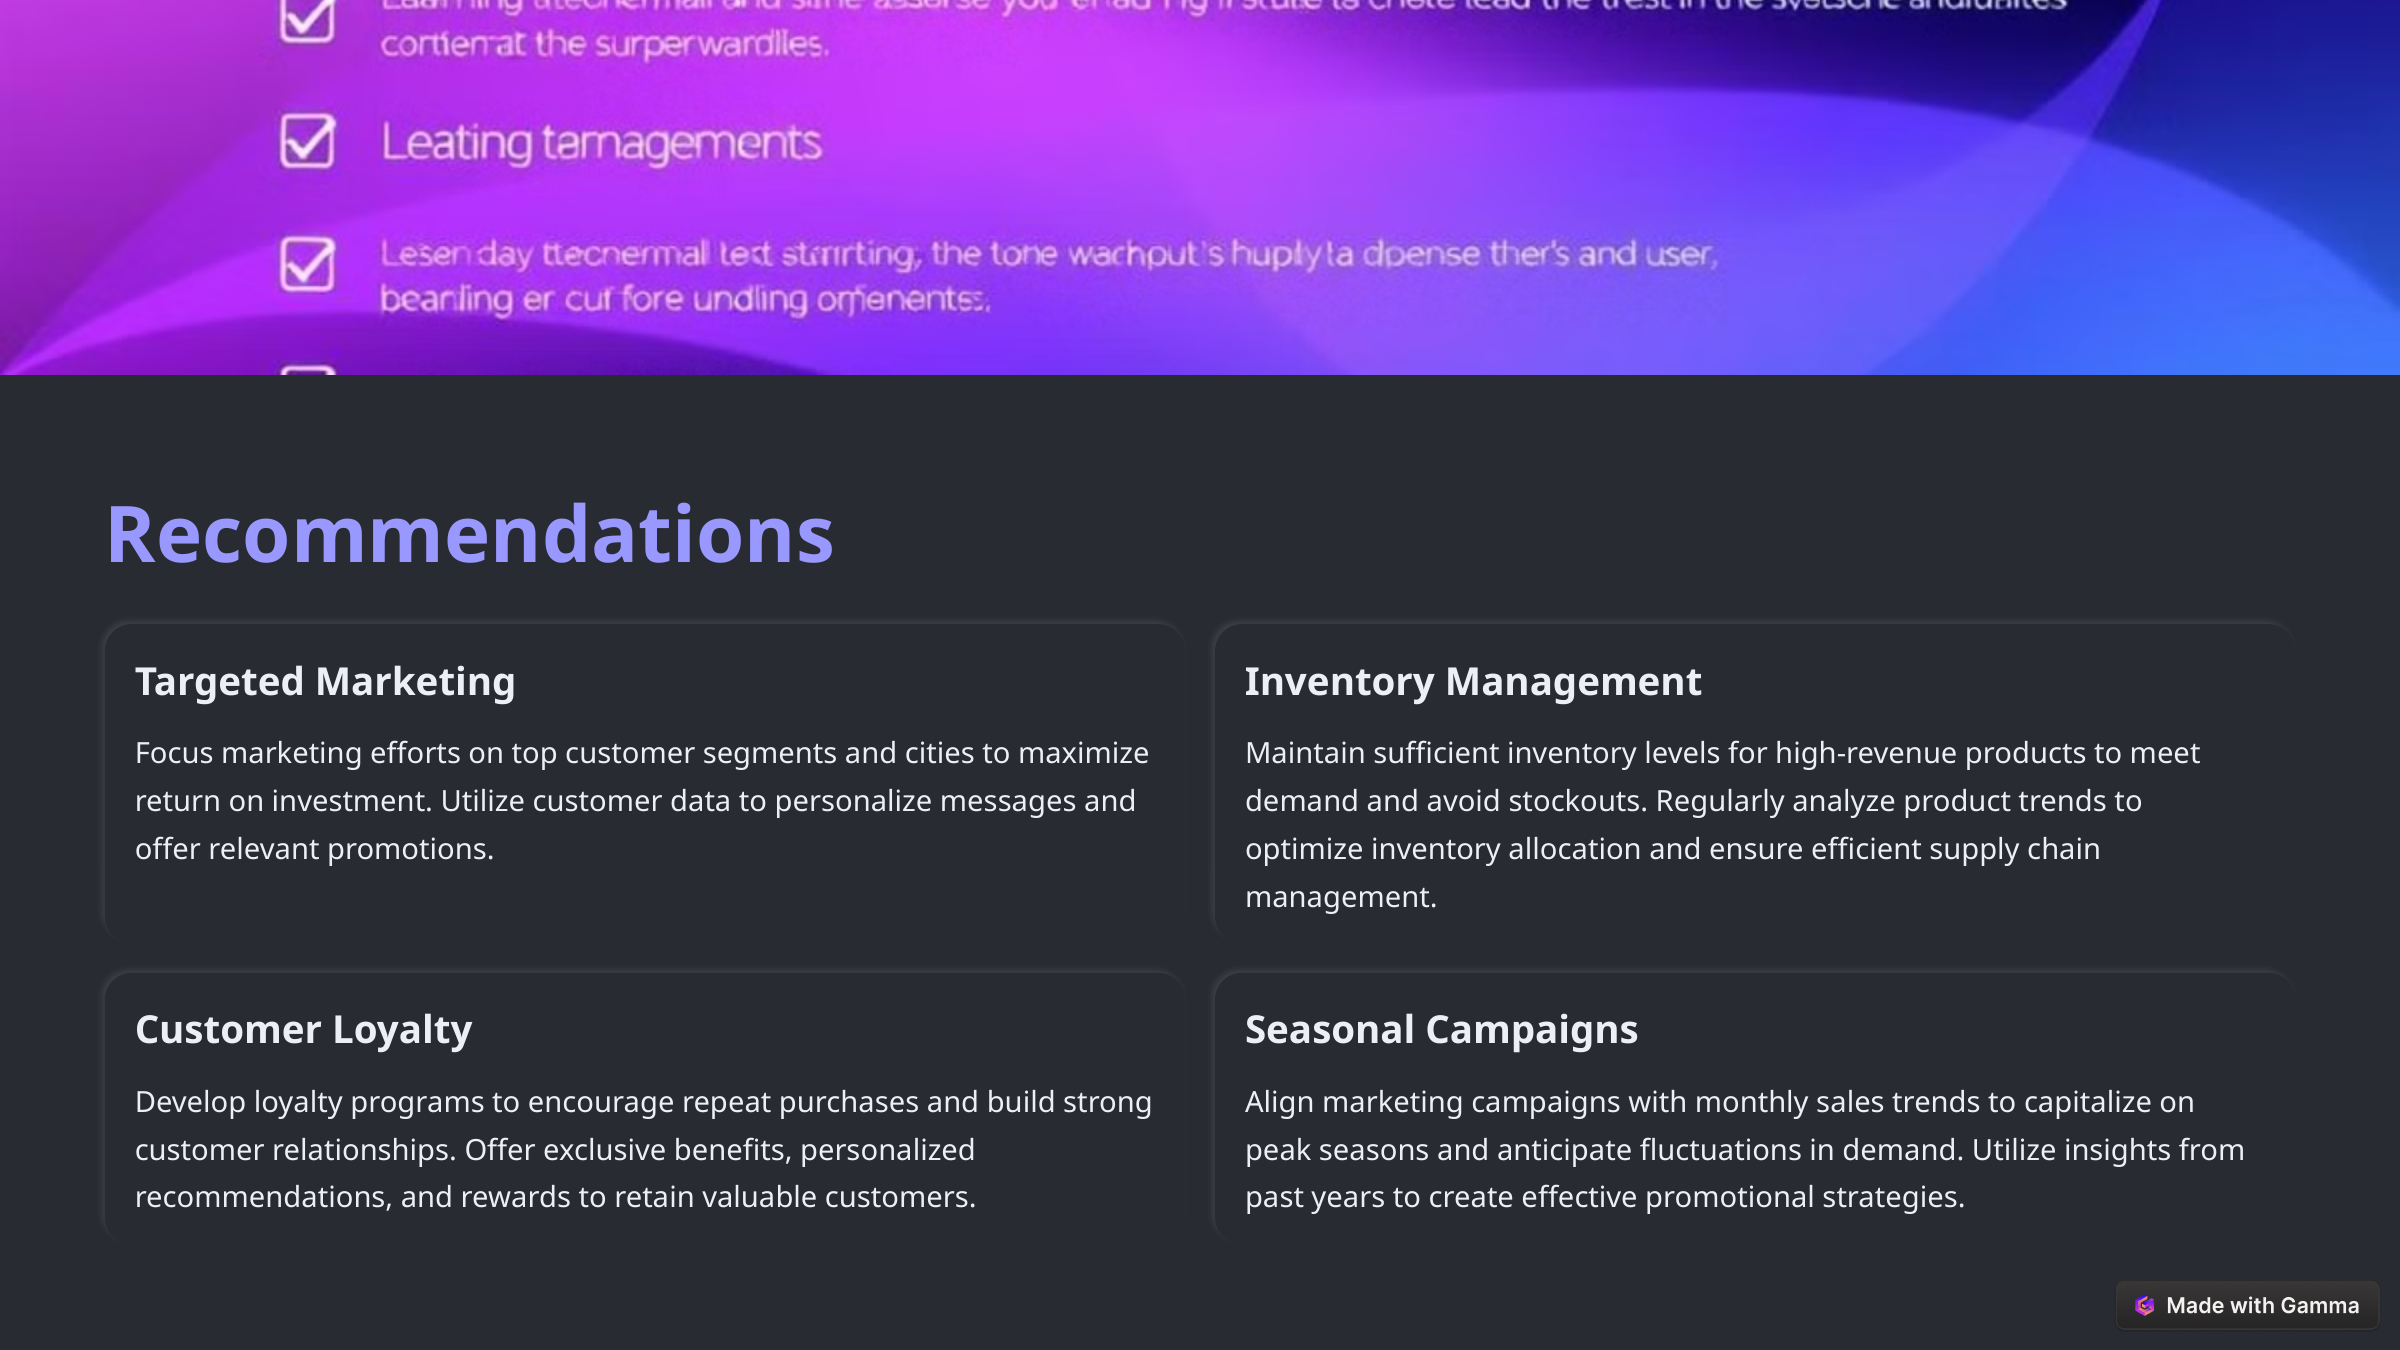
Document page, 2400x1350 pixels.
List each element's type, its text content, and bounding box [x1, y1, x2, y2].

text_box [1214, 624, 2296, 943]
picture [2106, 1271, 2389, 1339]
text_box [1214, 972, 2296, 1244]
text_box Align marketing campaigns with monthly sales trends to capitalize on peak seasons and anticipate fluctuations in demand. Utilize insights from past years to create effective promotional strategies. [1244, 1070, 2266, 1214]
text_box [104, 624, 1186, 943]
text_box Customer Loyalty [134, 1002, 529, 1052]
text_box Targeted Marketing [134, 653, 529, 704]
picture [0, 0, 2400, 375]
text_box Maintain sufficient inventory levels for high-revenue products to meet demand and avoid stockouts. Regularly analyze product trends to optimize inventory allocation and ensure efficient supply chain management. [1244, 721, 2266, 913]
text_box Seasonal Campaigns [1244, 1002, 1640, 1052]
text_box [104, 972, 1186, 1244]
text_box Develop loyalty programs to encourage repeat purchases and build strong customer relationships. Offer exclusive benefits, personalized recommendations, and rewards to retain valuable customers. [134, 1070, 1156, 1214]
text_box Focus marketing efforts on top customer segments and cities to maximize return on investment. Utilize customer data to personalize messages and offer relevant promotions. [134, 721, 1156, 866]
text_box Recommendations [104, 480, 894, 580]
text_box Inventory Management [1244, 653, 1644, 704]
